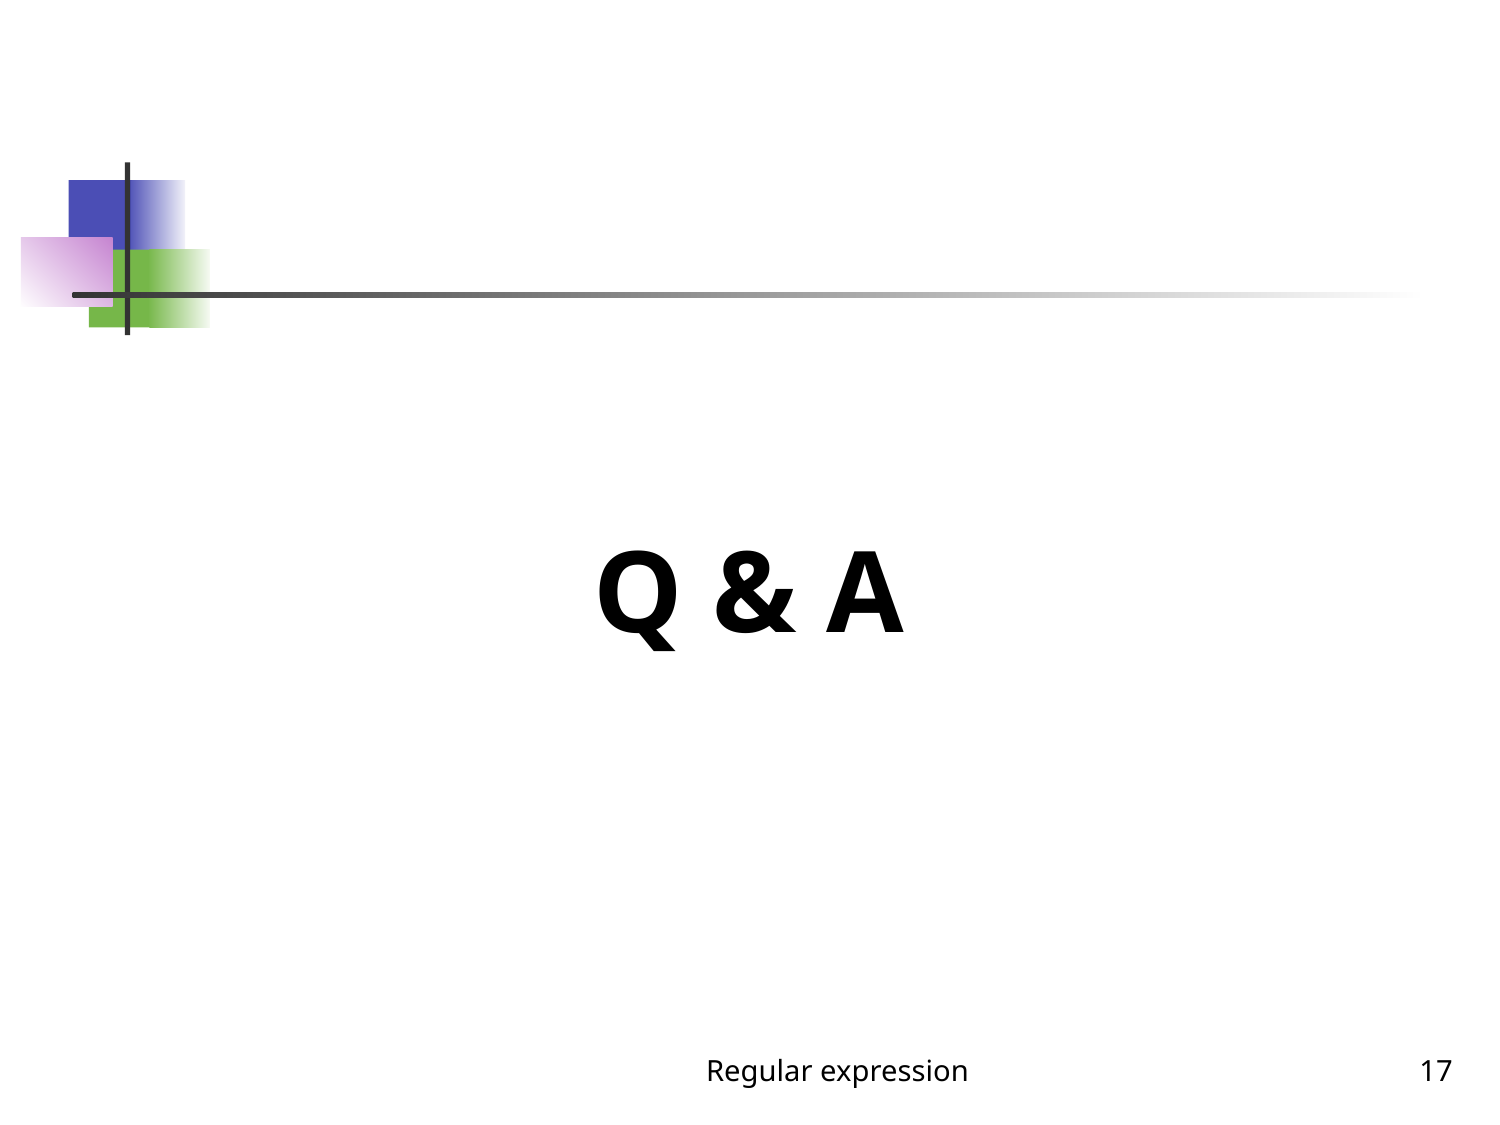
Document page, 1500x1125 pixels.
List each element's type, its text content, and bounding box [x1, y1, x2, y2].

text_box Q & A [579, 512, 920, 663]
slide_number 17 [1155, 1024, 1468, 1100]
footer Regular expression [600, 1024, 1075, 1100]
